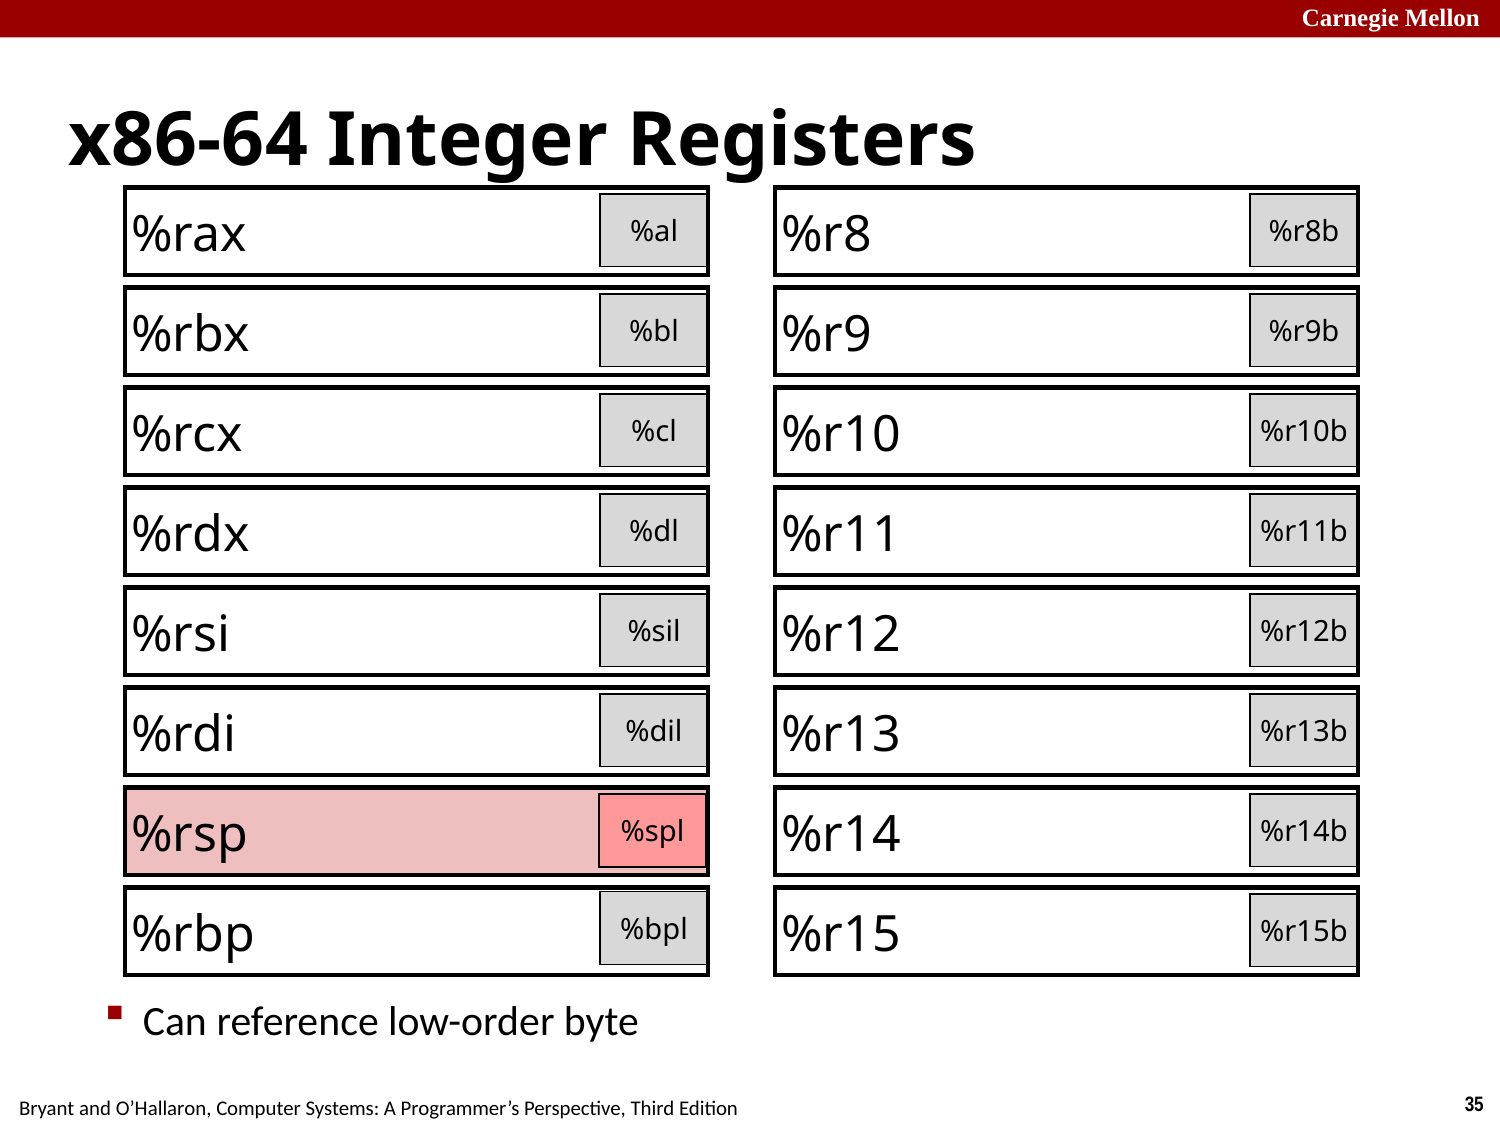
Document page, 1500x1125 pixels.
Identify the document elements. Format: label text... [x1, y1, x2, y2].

text_box %rax [124, 187, 709, 275]
text_box %rdx [124, 487, 709, 575]
text_box %r14 [774, 787, 1359, 875]
text_box %rcx [124, 387, 709, 475]
text_box %rsi [124, 587, 709, 675]
text_box %r9 [774, 287, 1359, 375]
text_box %r13 [774, 687, 1359, 775]
text_box %rbx [124, 287, 709, 375]
text_box %r12 [774, 587, 1359, 675]
text_box %r10 [774, 387, 1359, 475]
text_box %r15 [774, 887, 1359, 975]
text_box %rbp [124, 887, 709, 975]
title x86-64 Integer Registers [62, 41, 1438, 230]
text_box %r8 [774, 187, 1359, 275]
text_box %r11 [774, 487, 1359, 575]
text_box %spl [598, 793, 707, 867]
text_box %rsp [124, 787, 709, 875]
list Can reference low-order byte [51, 987, 1255, 1125]
text_box %rdi [124, 687, 709, 775]
